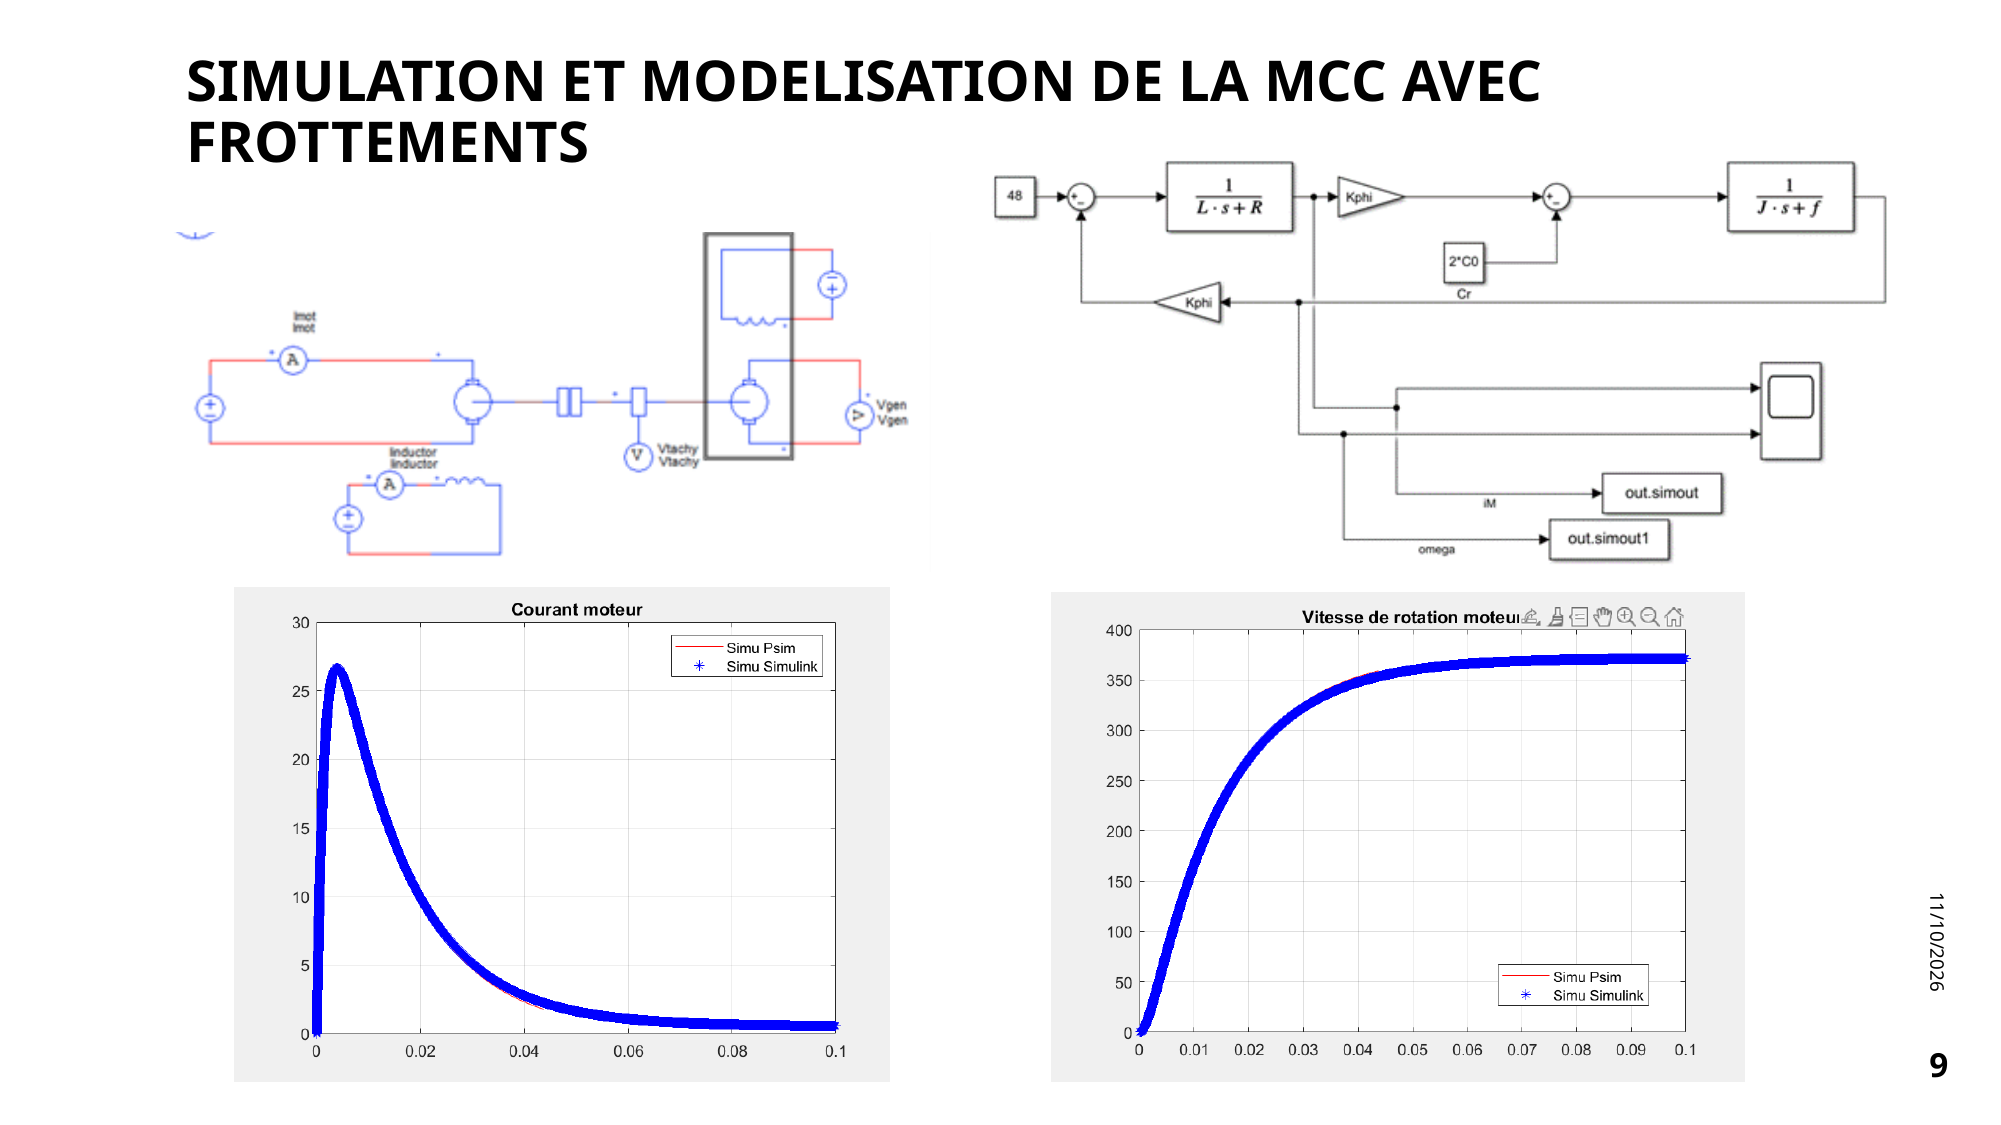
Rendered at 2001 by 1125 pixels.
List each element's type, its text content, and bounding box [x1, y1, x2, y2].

picture [965, 138, 1907, 572]
picture [1051, 591, 1745, 1082]
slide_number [1906, 571, 1967, 1008]
picture [234, 587, 890, 1082]
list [171, 232, 931, 572]
title SIMULATION ET MODELISATION DE LA MCC AVEC FROTTEMENTS [171, 10, 1770, 217]
slide_number 9 [1862, 1036, 1964, 1097]
